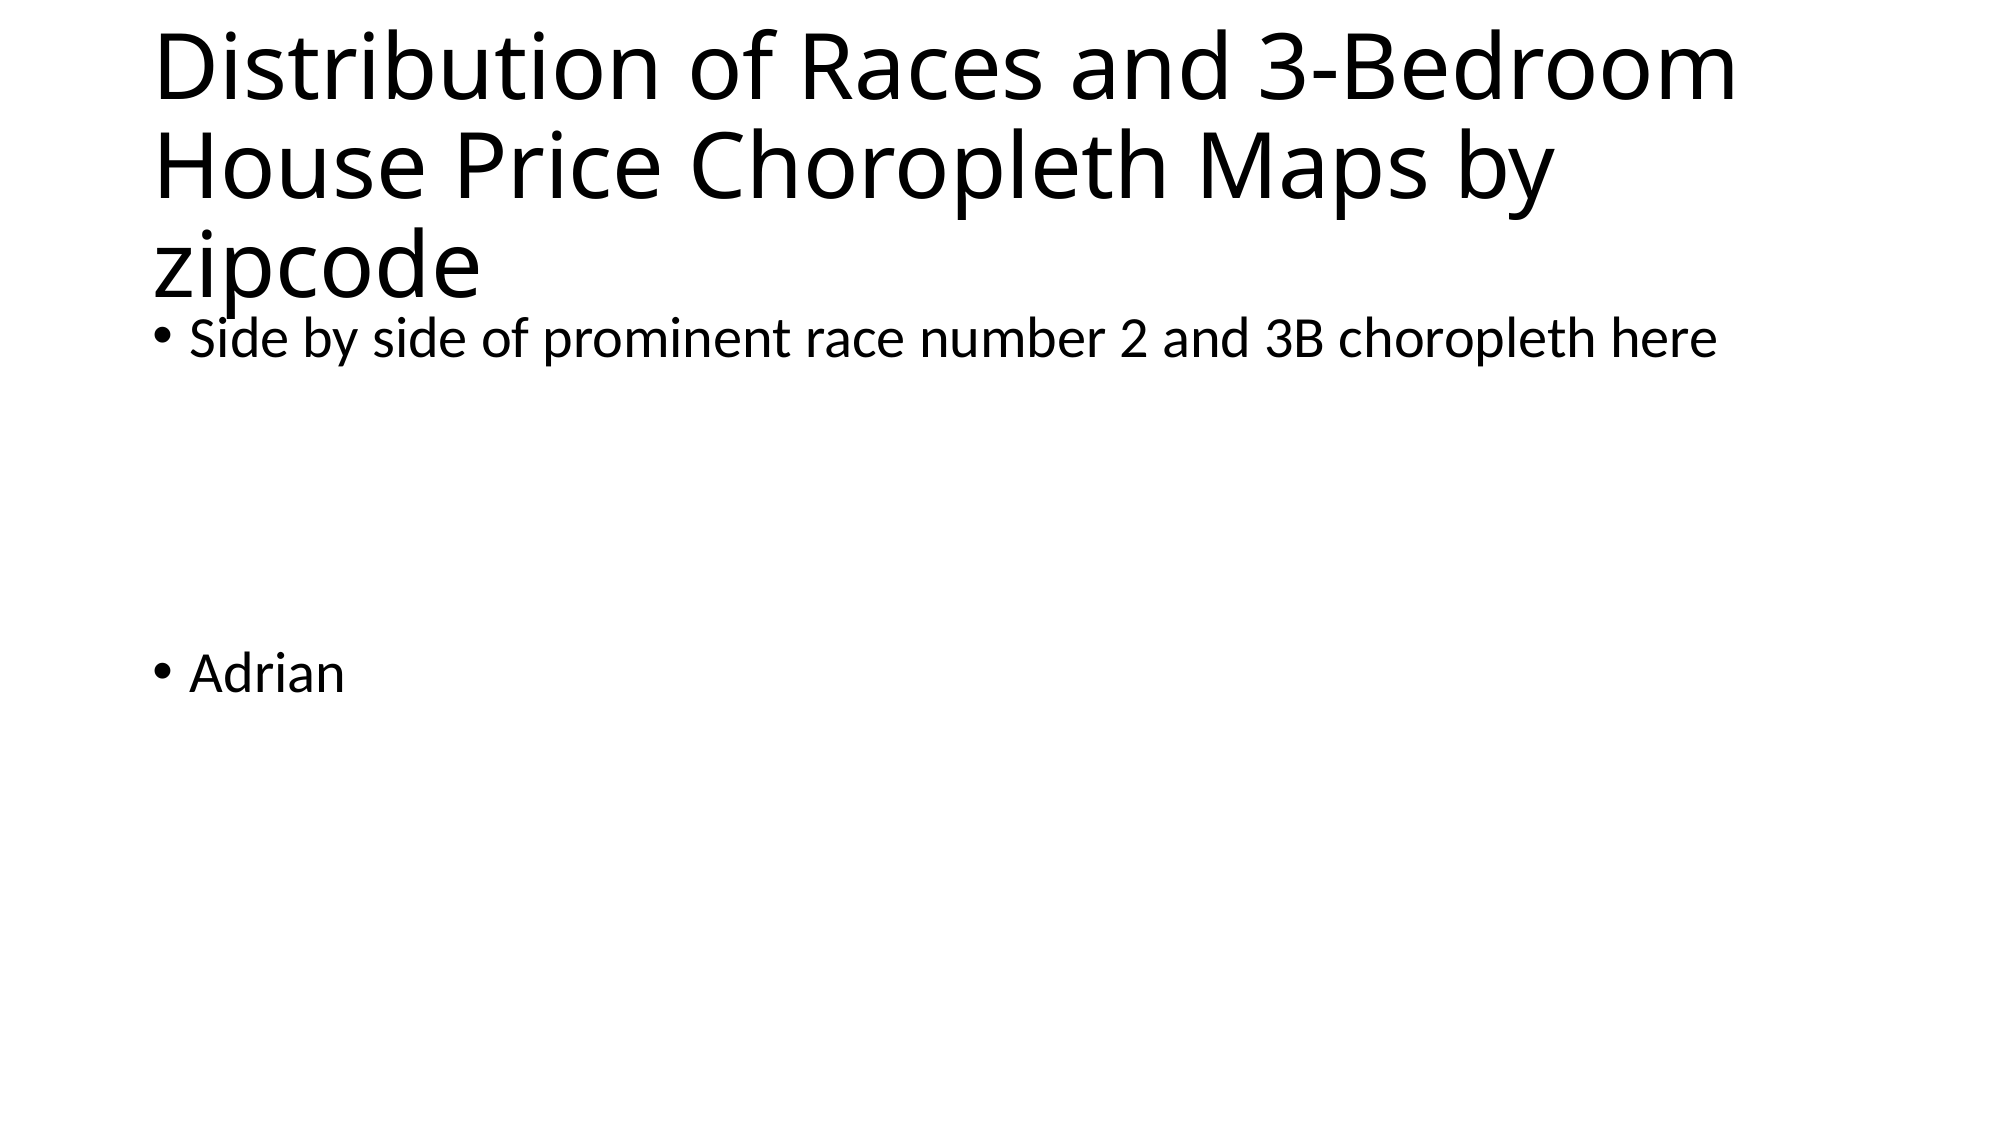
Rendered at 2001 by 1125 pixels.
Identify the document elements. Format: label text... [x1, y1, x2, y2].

title Distribution of Races and 3-Bedroom House Price Choropleth Maps by zipcode [137, 59, 1863, 278]
list Side by side of prominent race number 2 and 3B choropleth here Adrian [137, 299, 1863, 1014]
